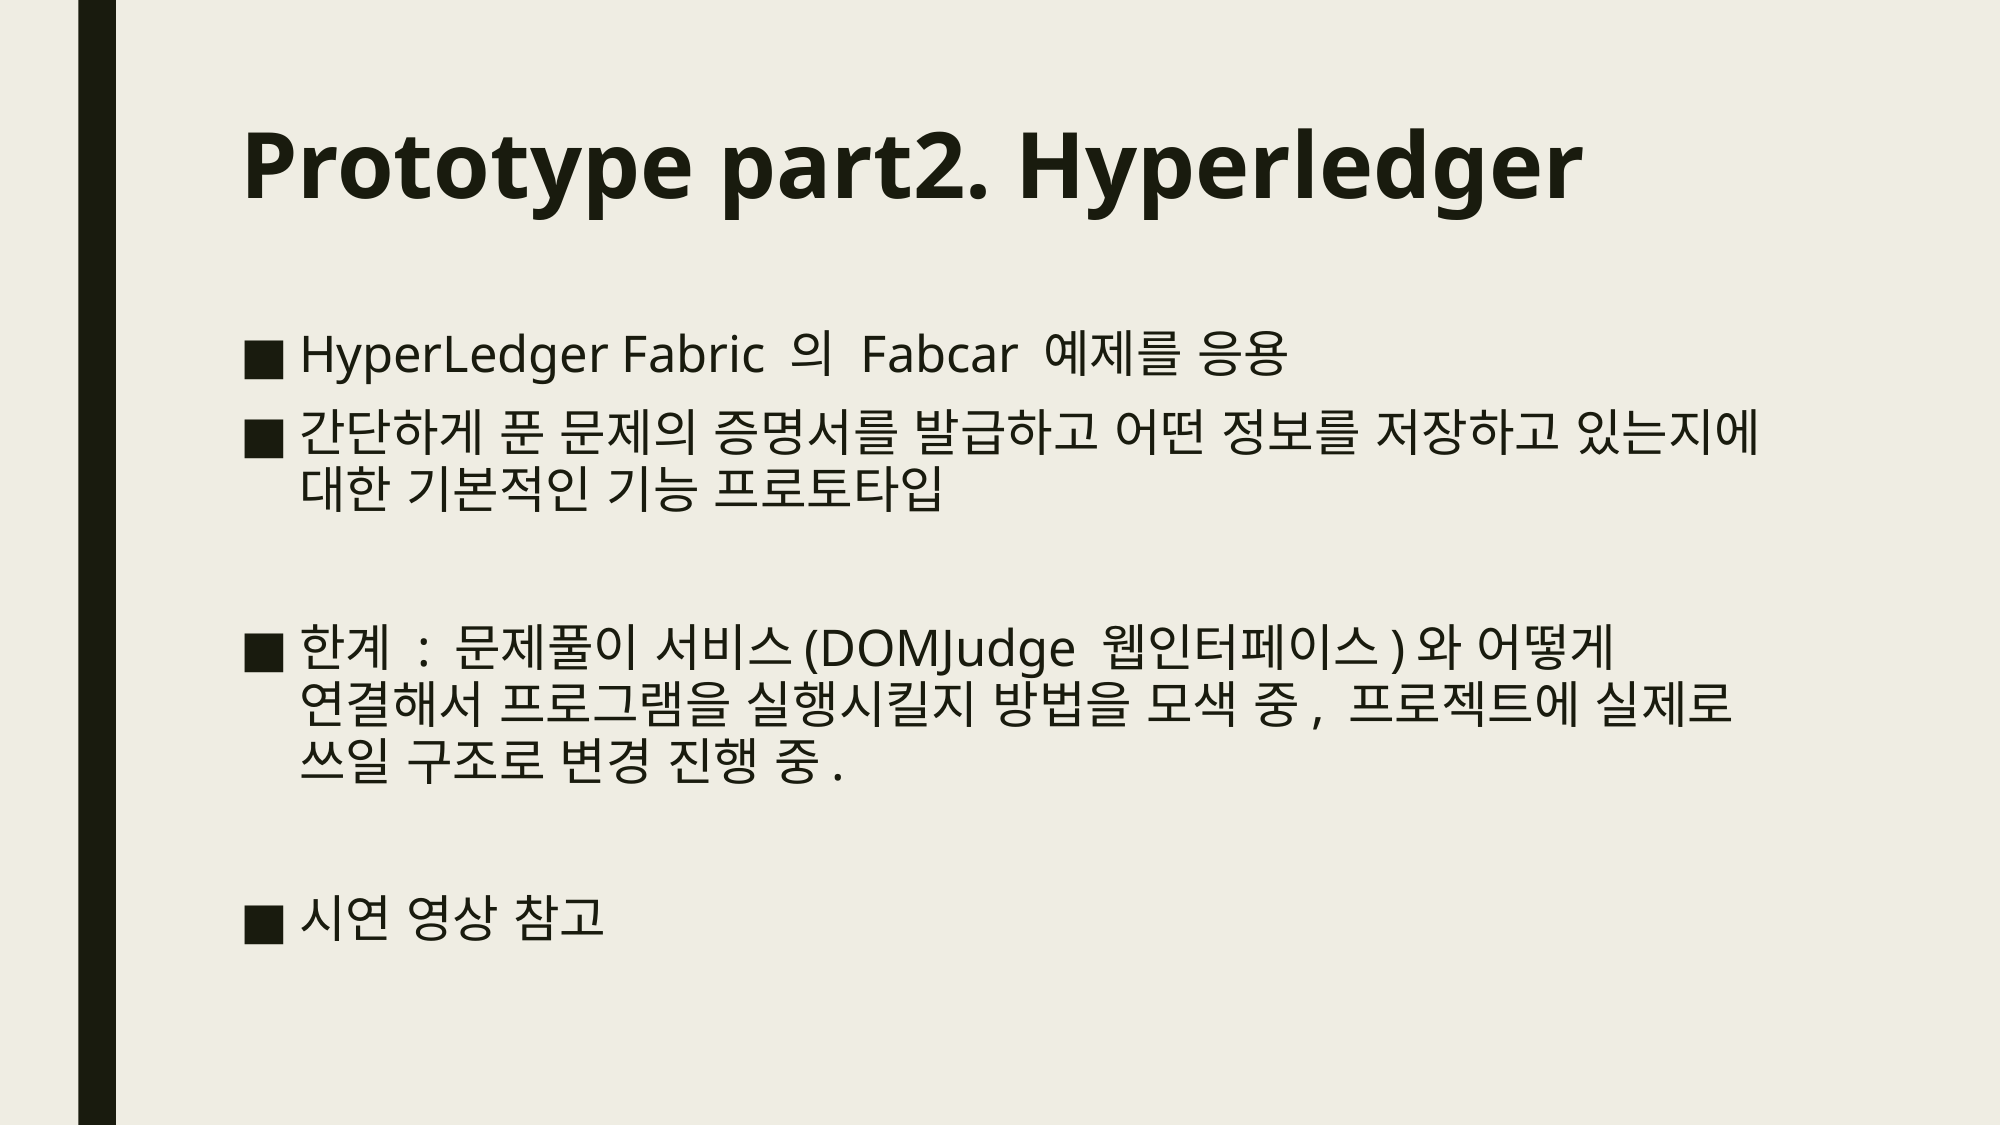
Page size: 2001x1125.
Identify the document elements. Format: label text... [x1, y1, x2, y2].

list HyperLedger Fabric 의 Fabcar 예제를 응용 간단하게 푼 문제의 증명서를 발급하고 어떤 정보를 저장하고 있는지에 대한 기본적인 기능 프로토타입 한계 : 문제풀이 서비스(DOMJudge 웹인터페이스)와 어떻게 연결해서 프로그램을 실행시킬지 방법을 모색 중, 프로젝트에 실제로 쓰일 구조로 변경 진행 중. 시연 영상 참고 [225, 319, 1800, 963]
title Prototype part2. Hyperledger [225, 112, 1800, 239]
